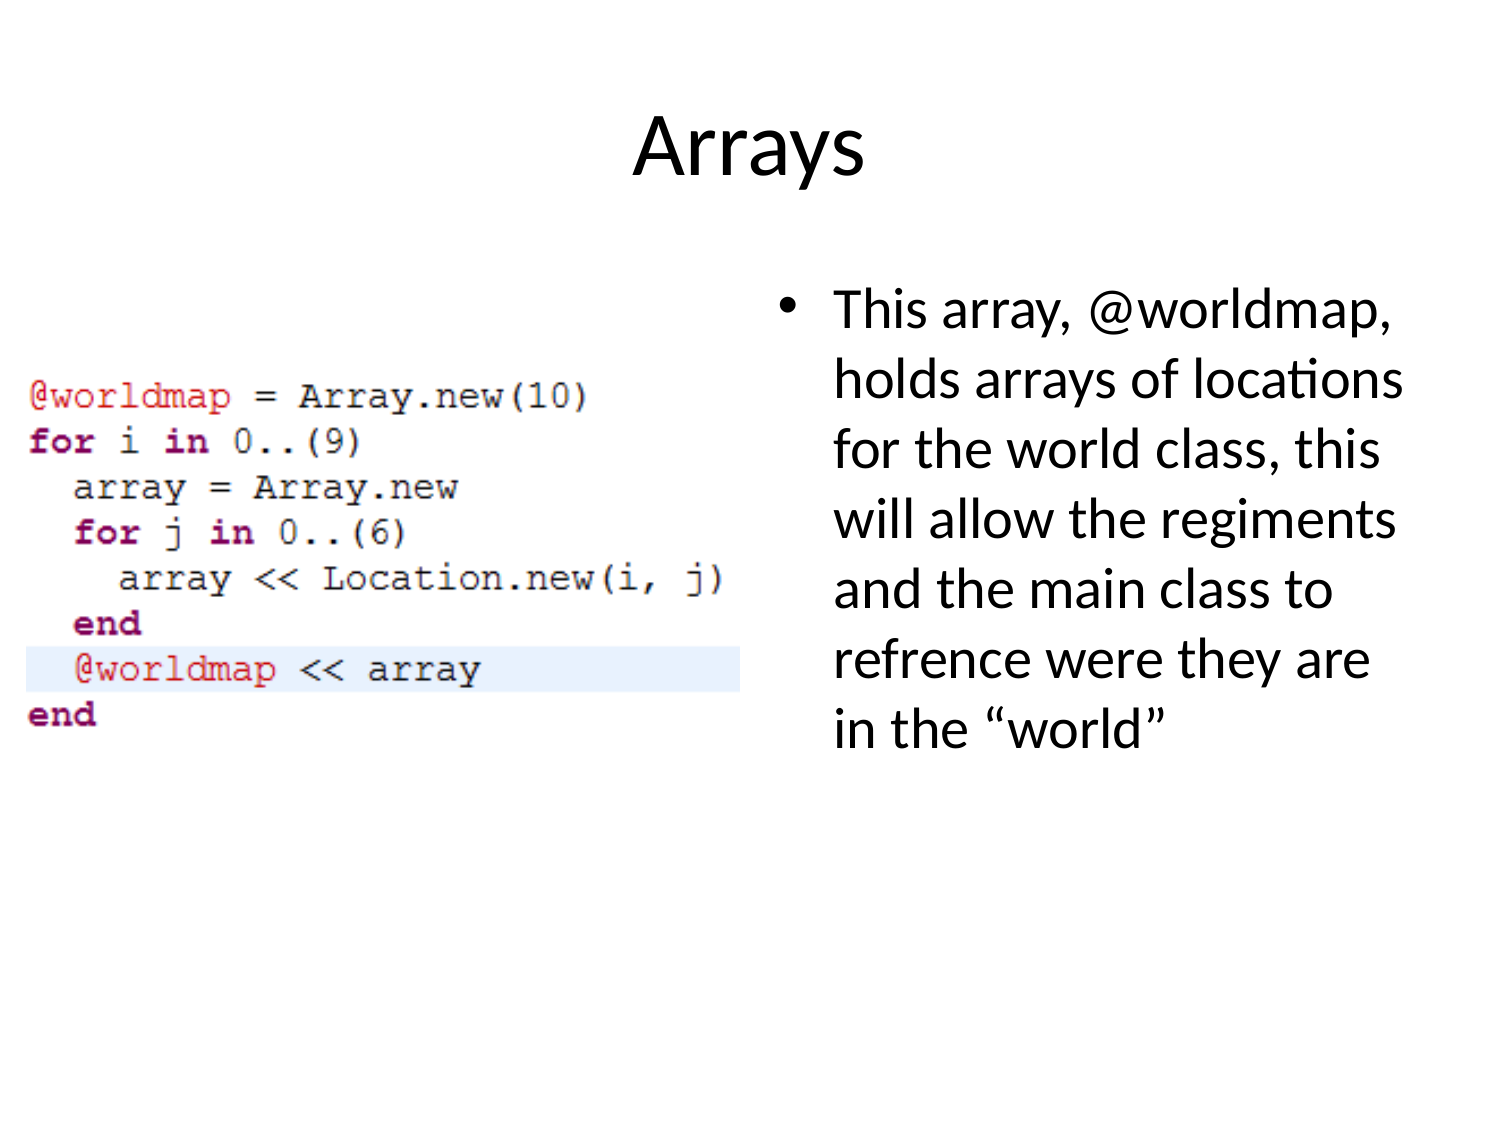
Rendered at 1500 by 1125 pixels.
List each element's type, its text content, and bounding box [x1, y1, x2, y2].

title Arrays [75, 45, 1425, 233]
picture [25, 374, 741, 738]
list This array, @worldmap, holds arrays of locations for the world class, this will allow the regiments and the main class to refrence were they are in the “world” [762, 262, 1425, 1005]
